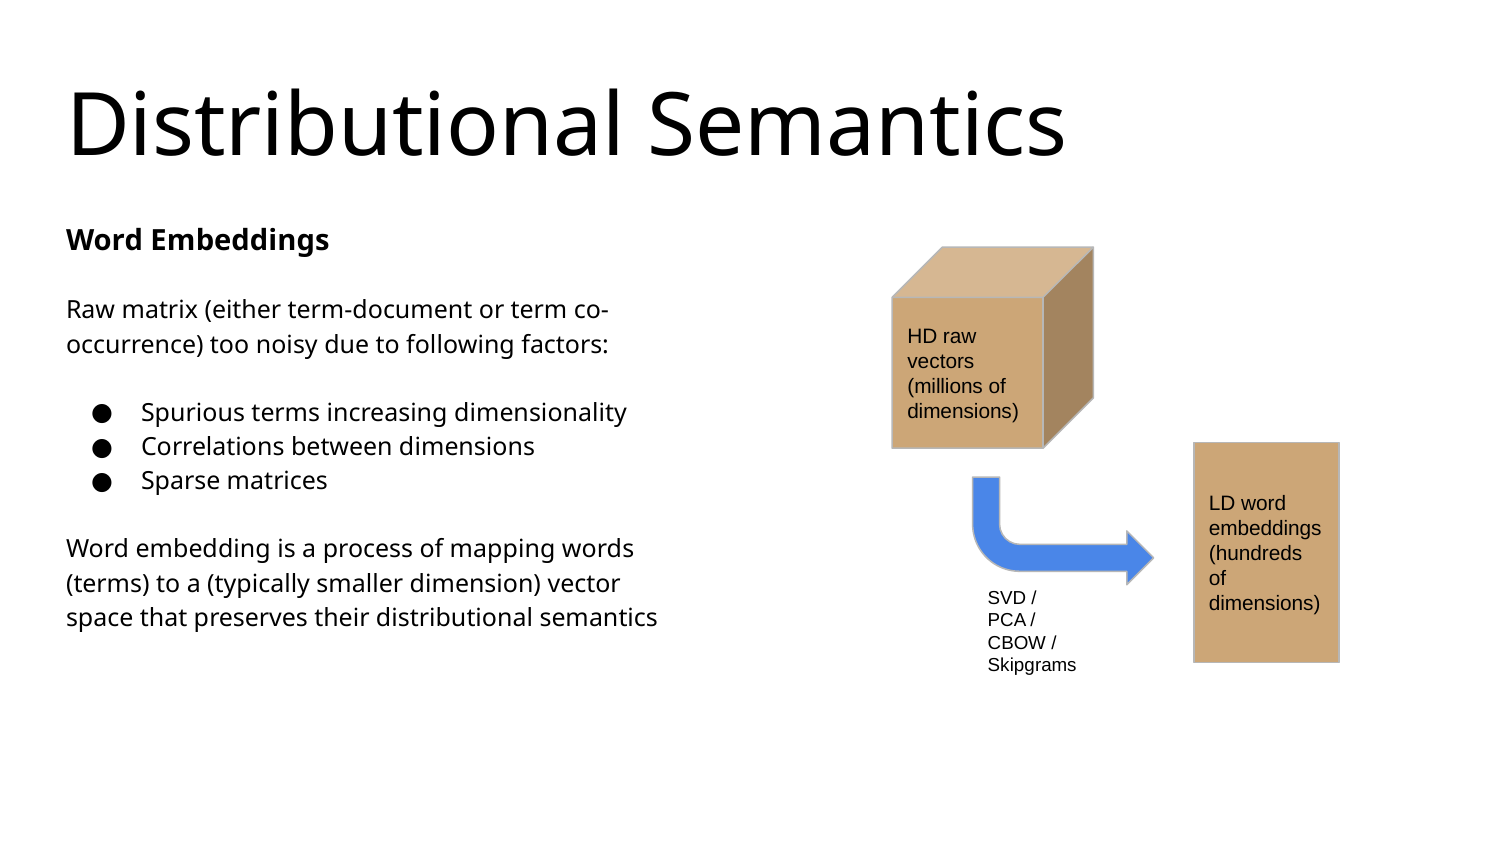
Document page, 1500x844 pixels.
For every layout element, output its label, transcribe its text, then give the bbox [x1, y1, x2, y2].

text_box [972, 477, 1154, 585]
text_box SVD / PCA / CBOW / Skipgrams [972, 570, 1118, 636]
list Word Embeddings Raw matrix (either term-document or term co-occurrence) too noisy due to following factors: Spurious terms increasing dimensionality Correlations between dimensions Sparse matrices Word embedding is a process of mapping words (terms) to a (typically smaller dimension) vector space that preserves their distributional semantics [51, 200, 708, 752]
text_box HD raw vectors (millions of dimensions) [892, 247, 1094, 449]
text_box LD word embeddings (hundreds of dimensions) [1193, 442, 1340, 663]
title Distributional Semantics [51, 51, 1449, 189]
